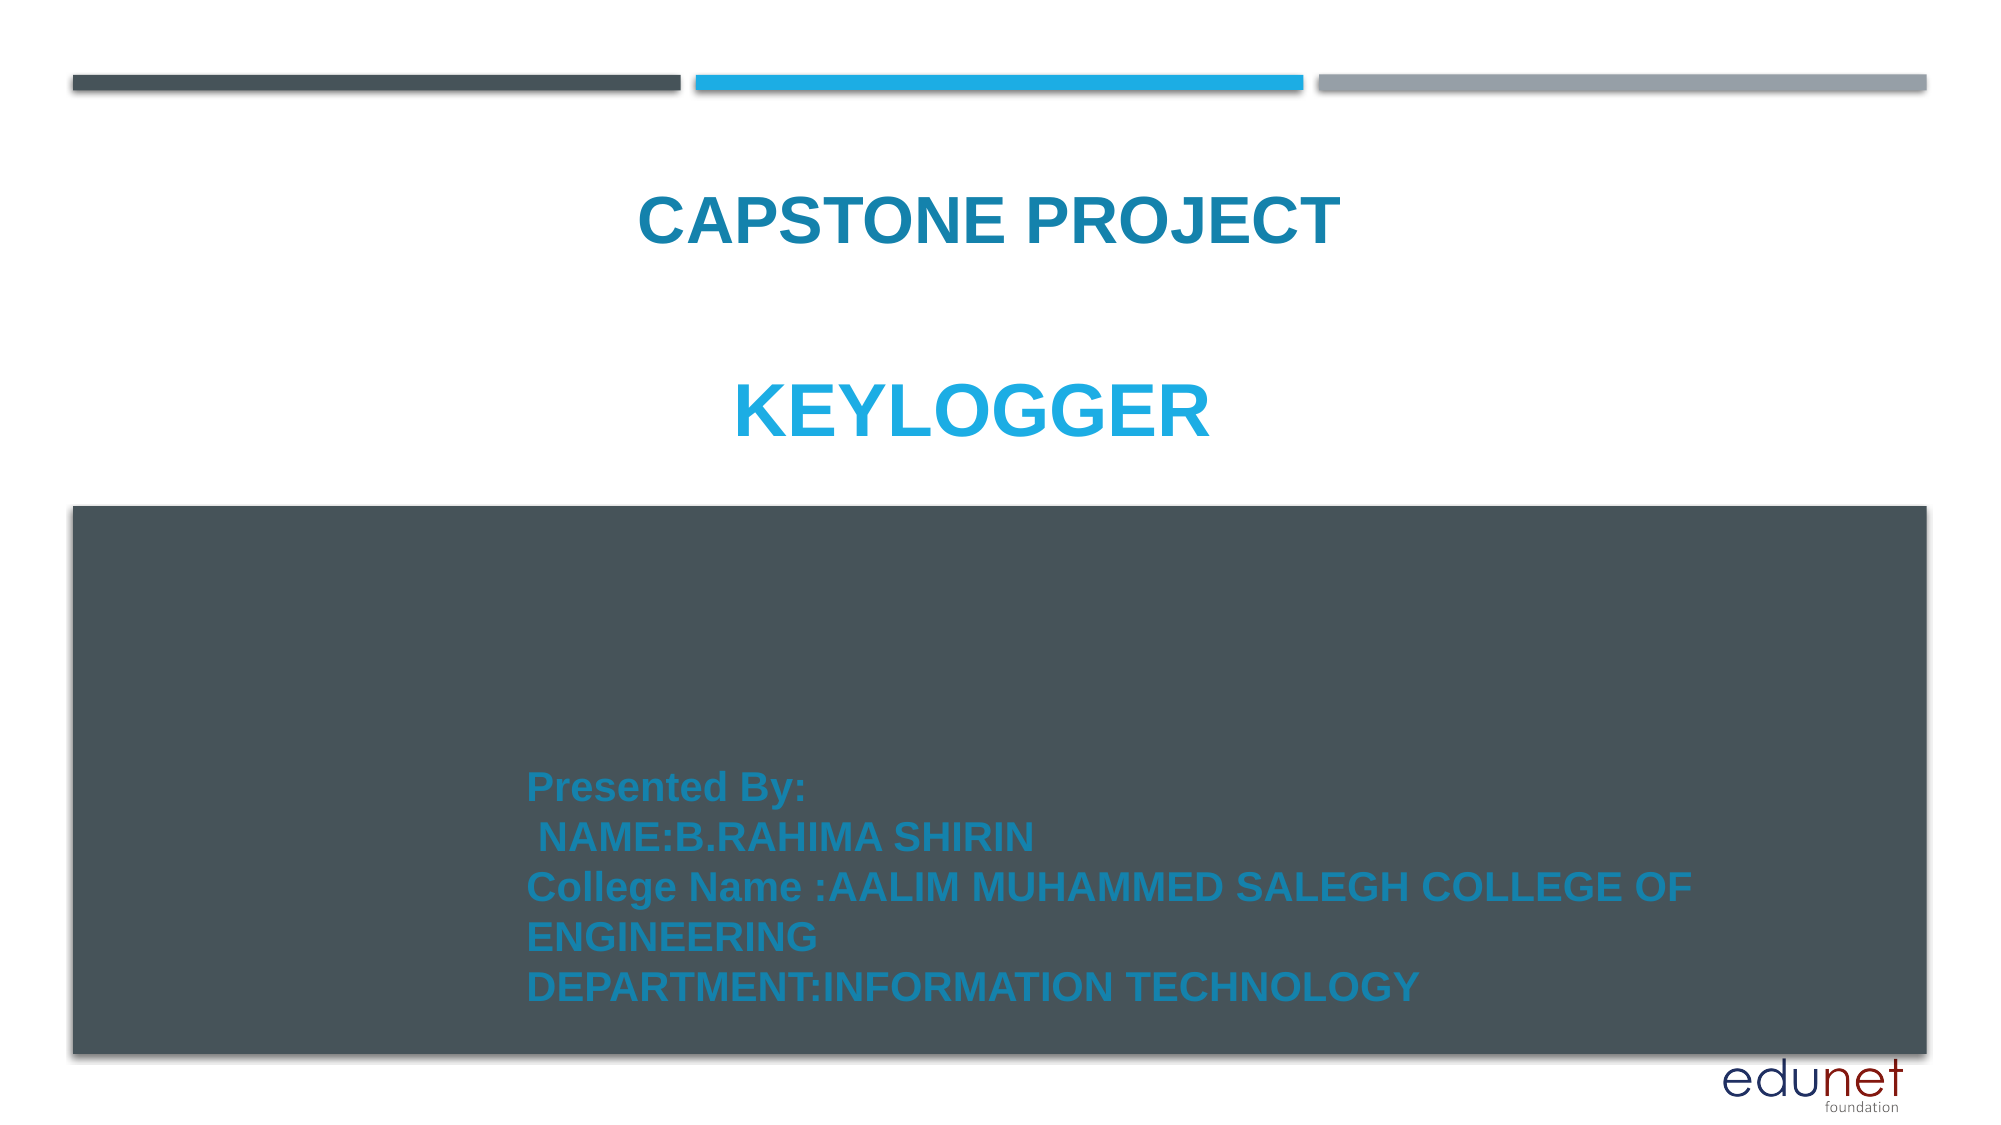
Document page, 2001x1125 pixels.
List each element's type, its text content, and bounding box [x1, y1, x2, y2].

title KEYLOGGER [222, 298, 1723, 460]
text_box CAPSTONE PROJECT [0, 169, 2000, 265]
picture [1719, 1056, 1905, 1116]
text_box Presented By: NAME:B.RAHIMA SHIRIN College Name :AALIM MUHAMMED SALEGH COLLEGE OF ENGINEERING DEPARTMENT:INFORMATION TECHNOLOGY [511, 752, 1821, 1018]
